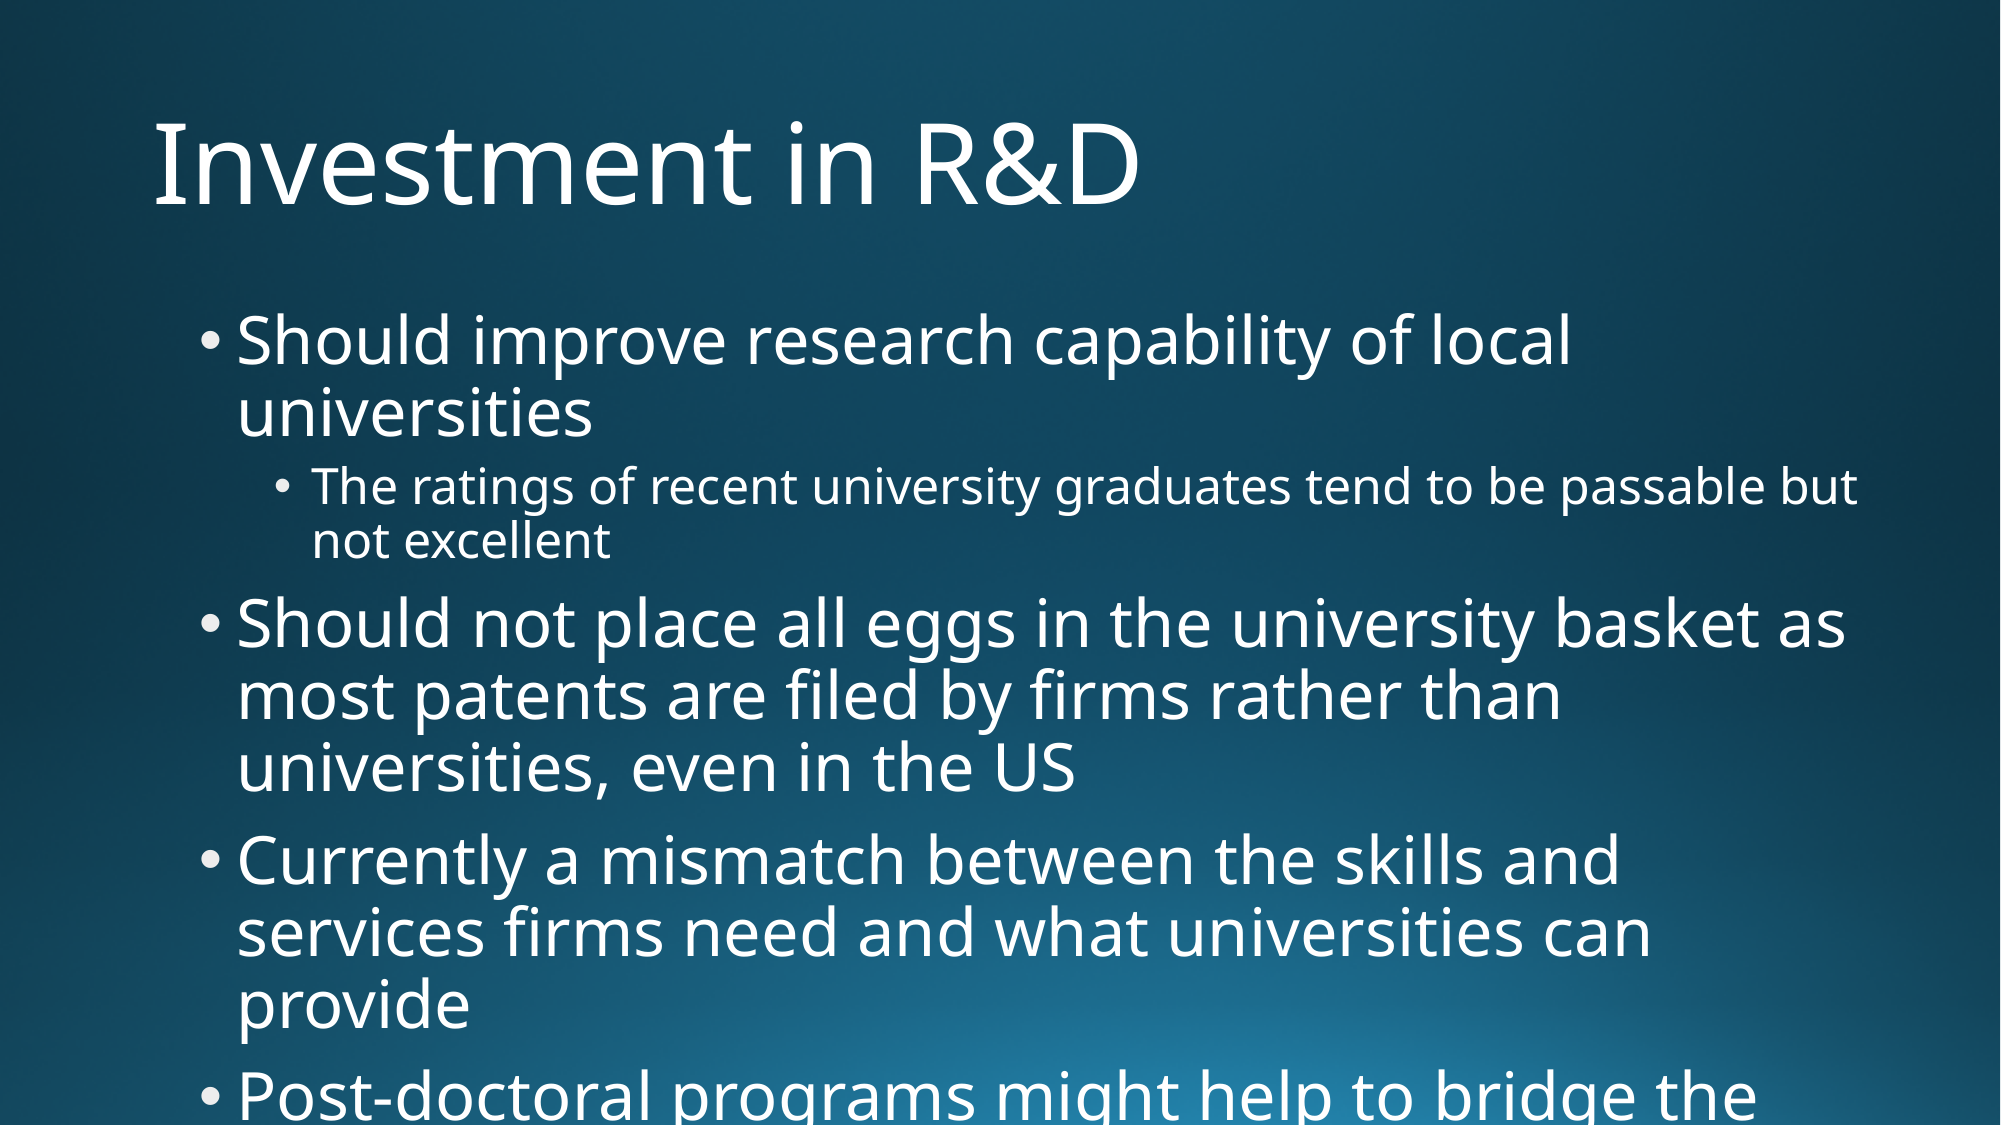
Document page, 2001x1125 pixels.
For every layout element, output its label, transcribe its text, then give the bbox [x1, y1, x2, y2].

list Should improve research capability of local universities The ratings of recent university graduates tend to be passable but not excellent Should not place all eggs in the university basket as most patents are filed by firms rather than universities, even in the US Currently a mismatch between the skills and services firms need and what universities can provide Post-doctoral programs might help to bridge the divide [183, 299, 1882, 1073]
title Investment in R&D [137, 59, 1863, 278]
picture [0, 0, 2001, 1125]
